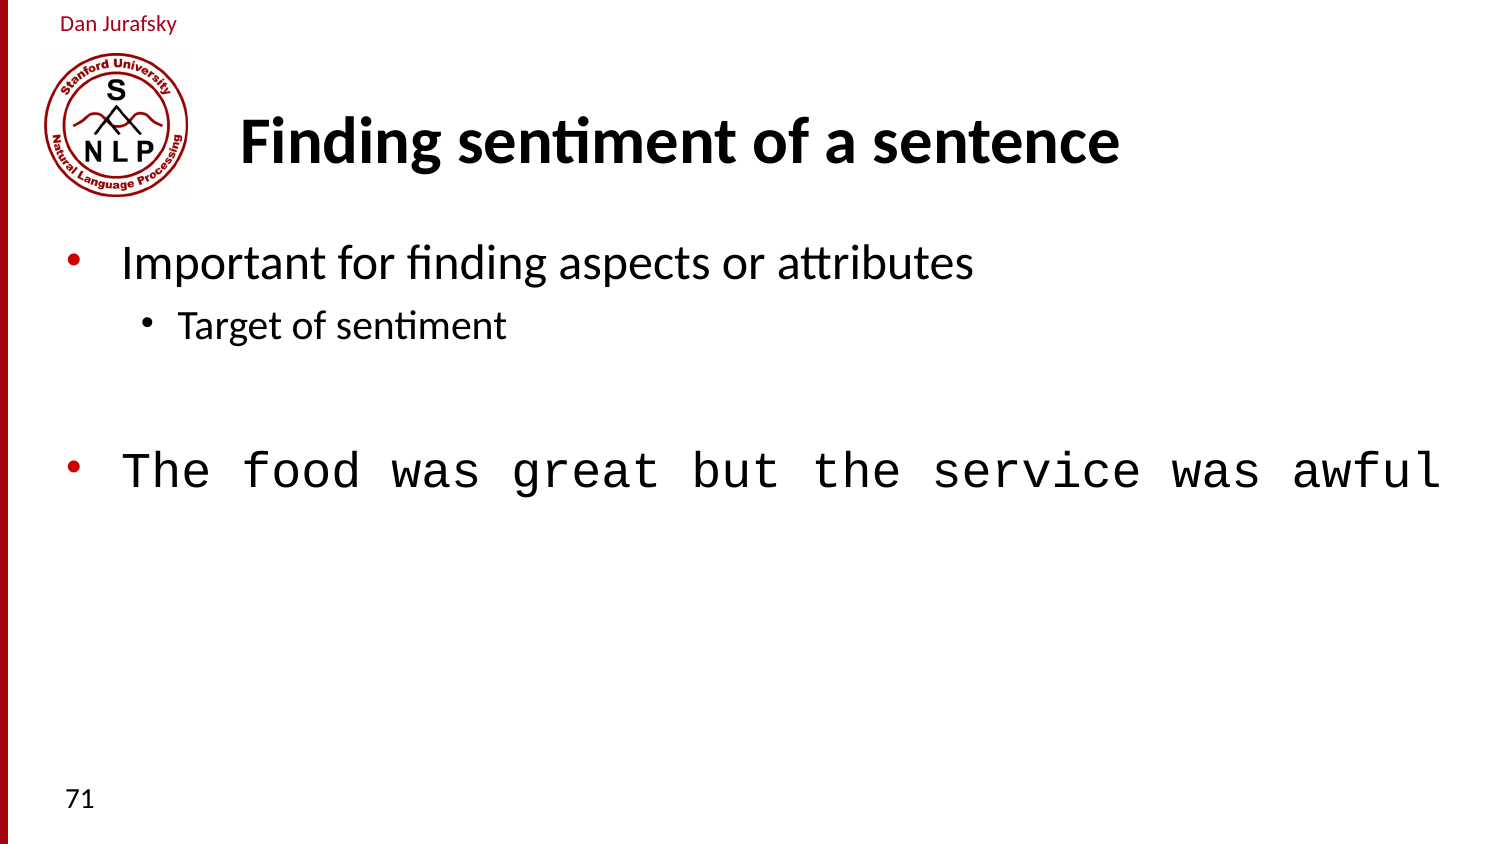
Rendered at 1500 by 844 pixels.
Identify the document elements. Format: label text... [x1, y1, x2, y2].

list Important for finding aspects or attributes Target of sentiment The food was great but the service was awful [50, 221, 1475, 769]
picture [44, 53, 188, 197]
title Finding sentiment of a sentence [225, 62, 1450, 185]
slide_number 71 [49, 771, 376, 829]
